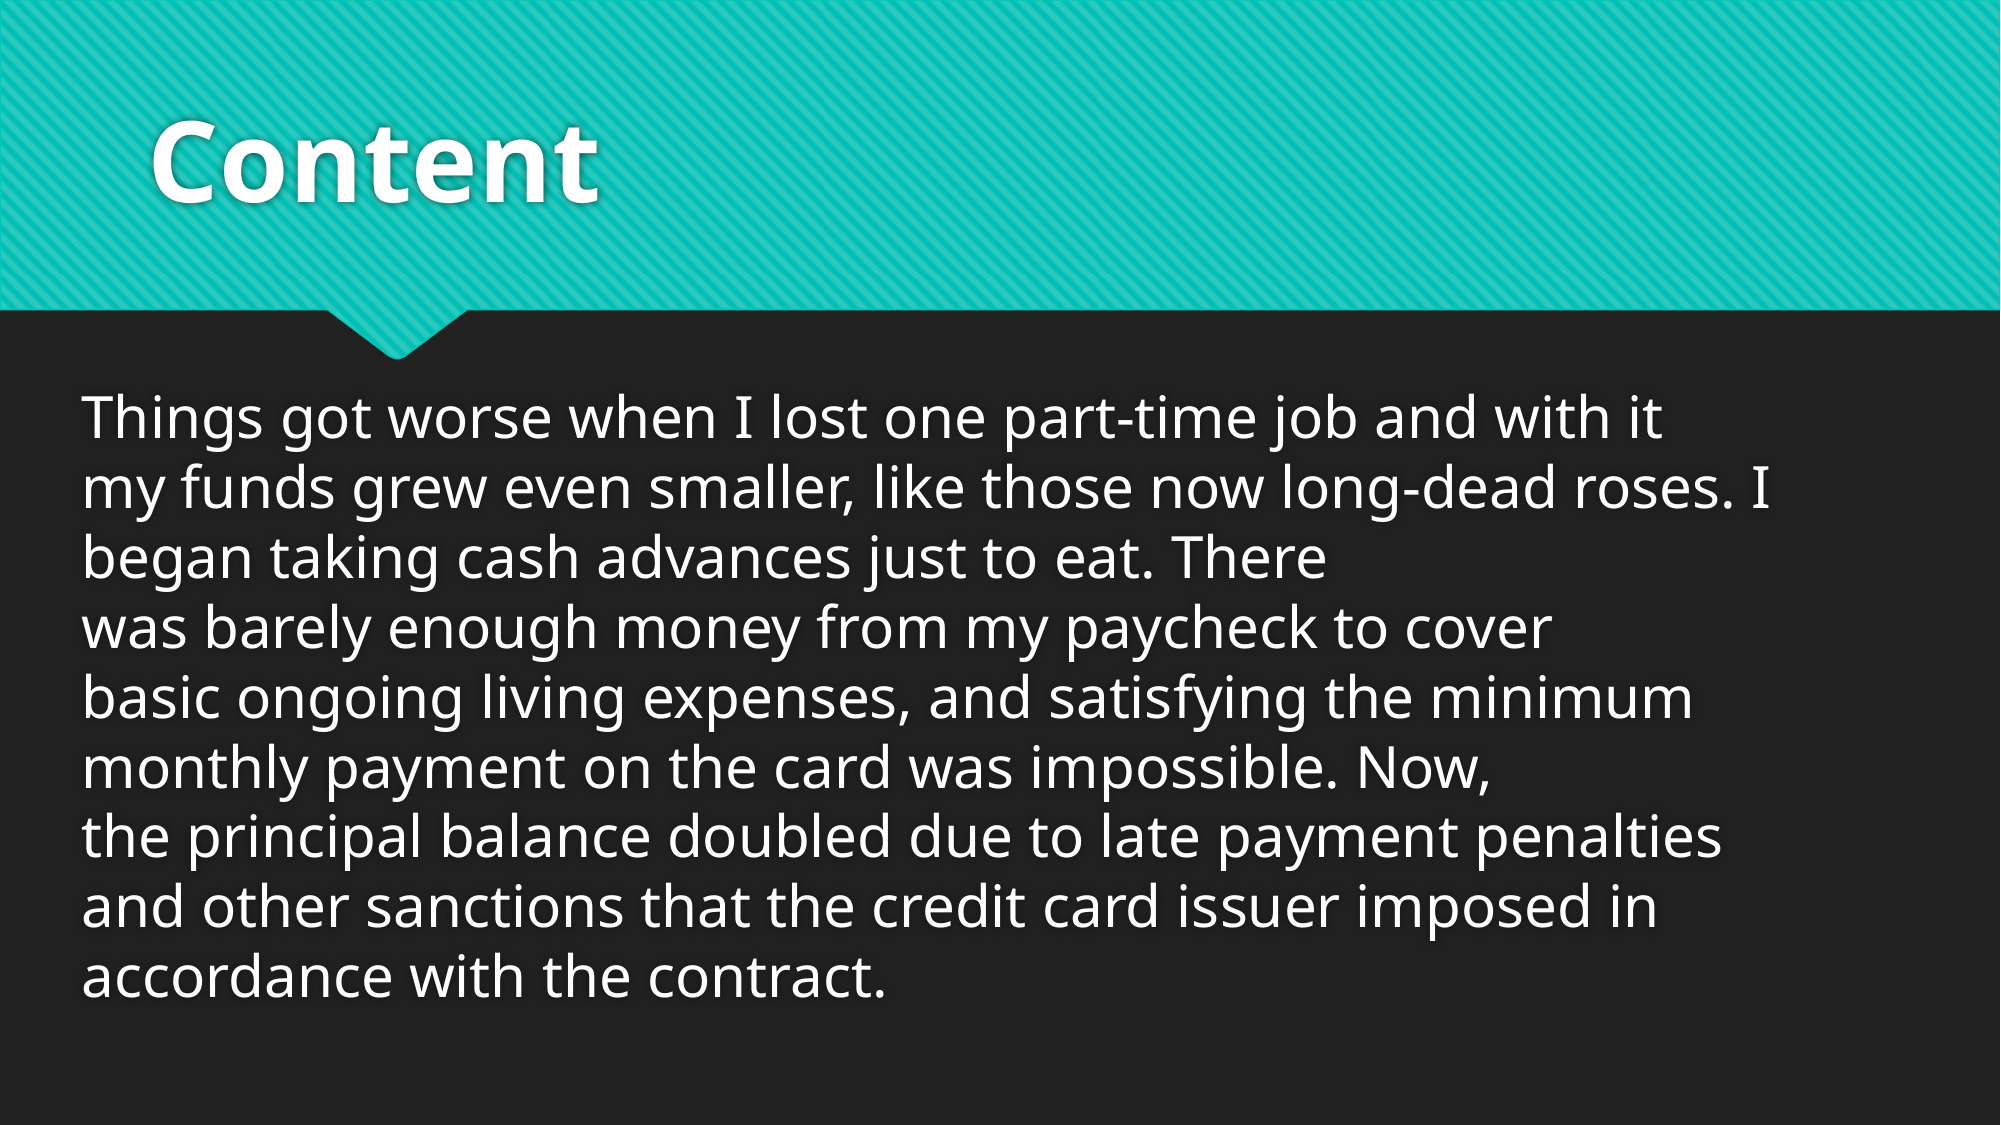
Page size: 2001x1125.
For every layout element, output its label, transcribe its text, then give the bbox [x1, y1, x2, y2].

title Content [132, 73, 1868, 233]
list Things got worse when I lost one part-time job and with it my funds grew even smaller, like those now long-dead roses. I began taking cash advances just to eat. There was barely enough money from my paycheck to cover basic ongoing living expenses, and satisfying the minimum monthly payment on the card was impossible. Now, the principal balance doubled due to late payment penalties and other sanctions that the credit card issuer imposed in accordance with the contract. [66, 372, 1858, 1125]
